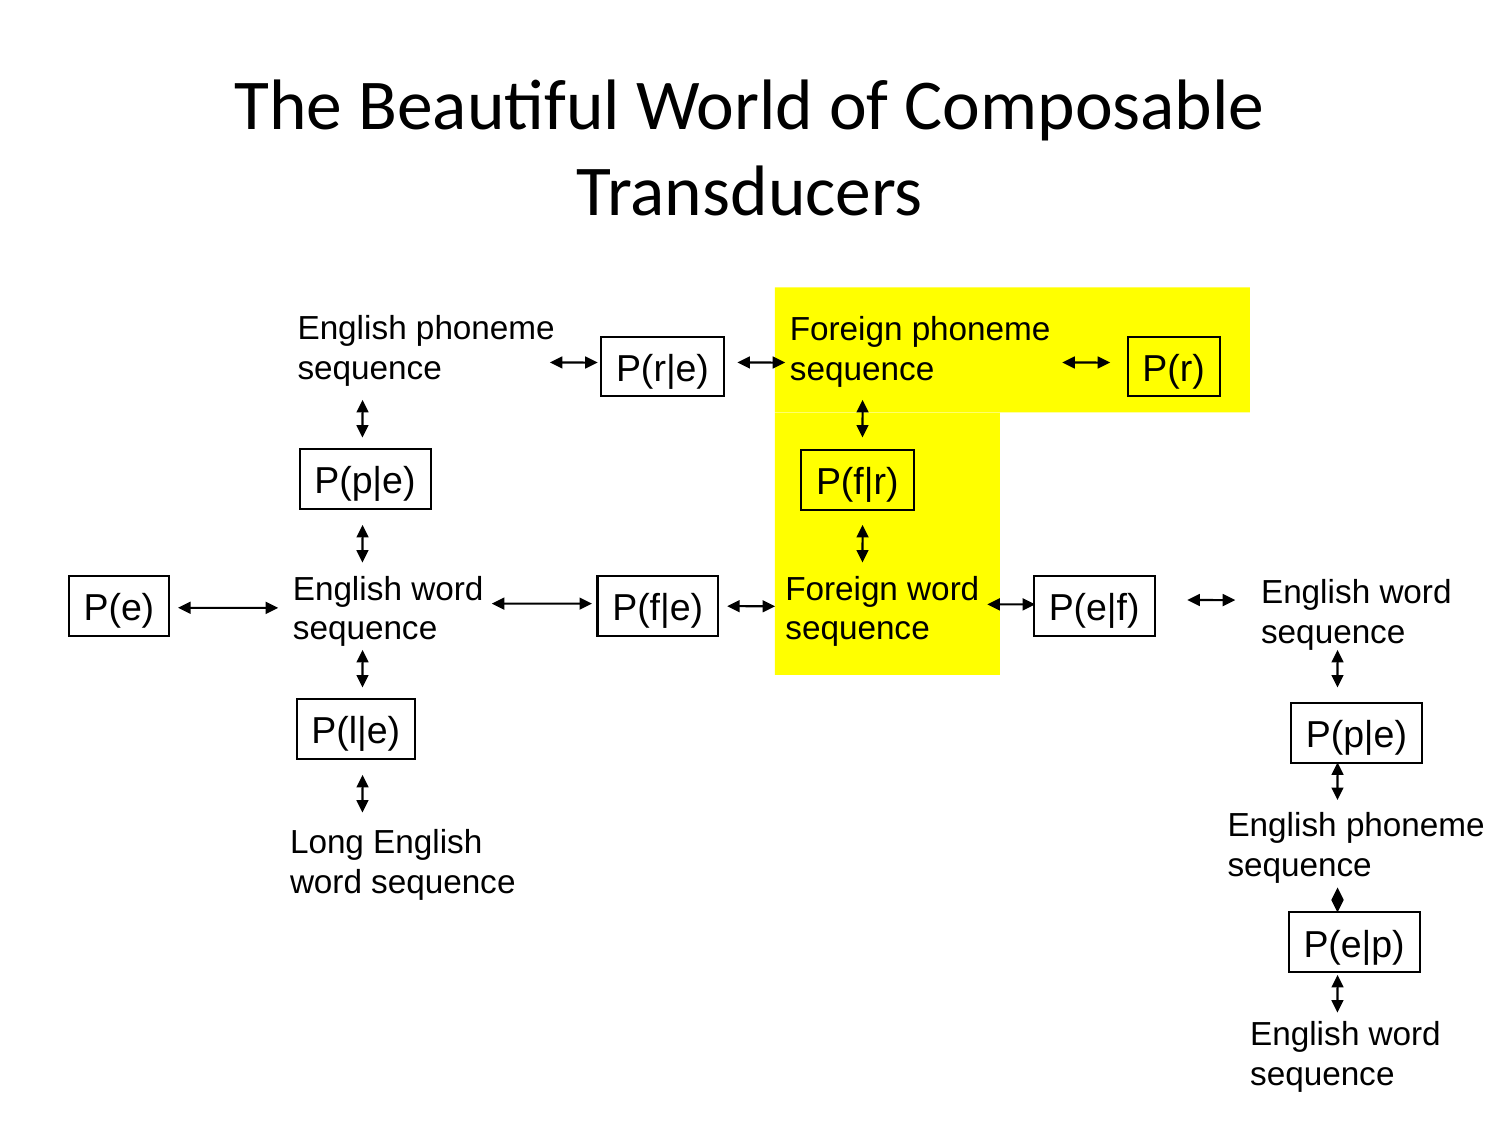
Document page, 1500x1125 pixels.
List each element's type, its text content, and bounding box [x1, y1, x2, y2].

text_box [774, 609, 1000, 675]
text_box P(e|p) [1288, 912, 1420, 973]
title The Beautiful World of Composable Transducers [112, 50, 1388, 238]
text_box [727, 600, 775, 613]
text_box [1331, 762, 1344, 800]
text_box [356, 525, 369, 563]
text_box [356, 399, 369, 438]
text_box English word sequence [1246, 562, 1467, 657]
text_box [356, 649, 369, 688]
text_box Foreign phoneme sequence [775, 299, 1066, 395]
text_box P(r|e) [601, 336, 724, 397]
text_box [549, 356, 598, 369]
text_box P(e|f) [1033, 575, 1155, 636]
text_box [1187, 593, 1236, 607]
text_box [1331, 975, 1344, 1013]
text_box [774, 287, 1250, 413]
text_box [1062, 356, 1111, 369]
text_box P(r) [1127, 336, 1220, 397]
text_box [774, 413, 1000, 600]
text_box [987, 598, 1036, 611]
text_box [737, 356, 786, 369]
text_box [491, 597, 592, 610]
text_box Foreign word sequence [770, 559, 995, 654]
text_box P(e) [68, 575, 170, 636]
text_box P(l|e) [296, 699, 416, 759]
text_box English phoneme sequence [1212, 796, 1500, 891]
text_box P(f|e) [597, 575, 719, 636]
text_box [856, 525, 869, 563]
text_box English word sequence [278, 559, 499, 654]
text_box [1331, 649, 1344, 688]
text_box Long English word sequence [275, 812, 531, 907]
text_box P(f|r) [801, 449, 914, 510]
text_box P(p|e) [1291, 703, 1423, 763]
text_box English phoneme sequence [282, 299, 570, 394]
text_box [178, 601, 279, 615]
text_box [356, 774, 369, 813]
text_box P(p|e) [299, 449, 431, 509]
text_box English word sequence [1235, 1005, 1466, 1100]
text_box [856, 399, 869, 438]
text_box [1331, 887, 1344, 913]
